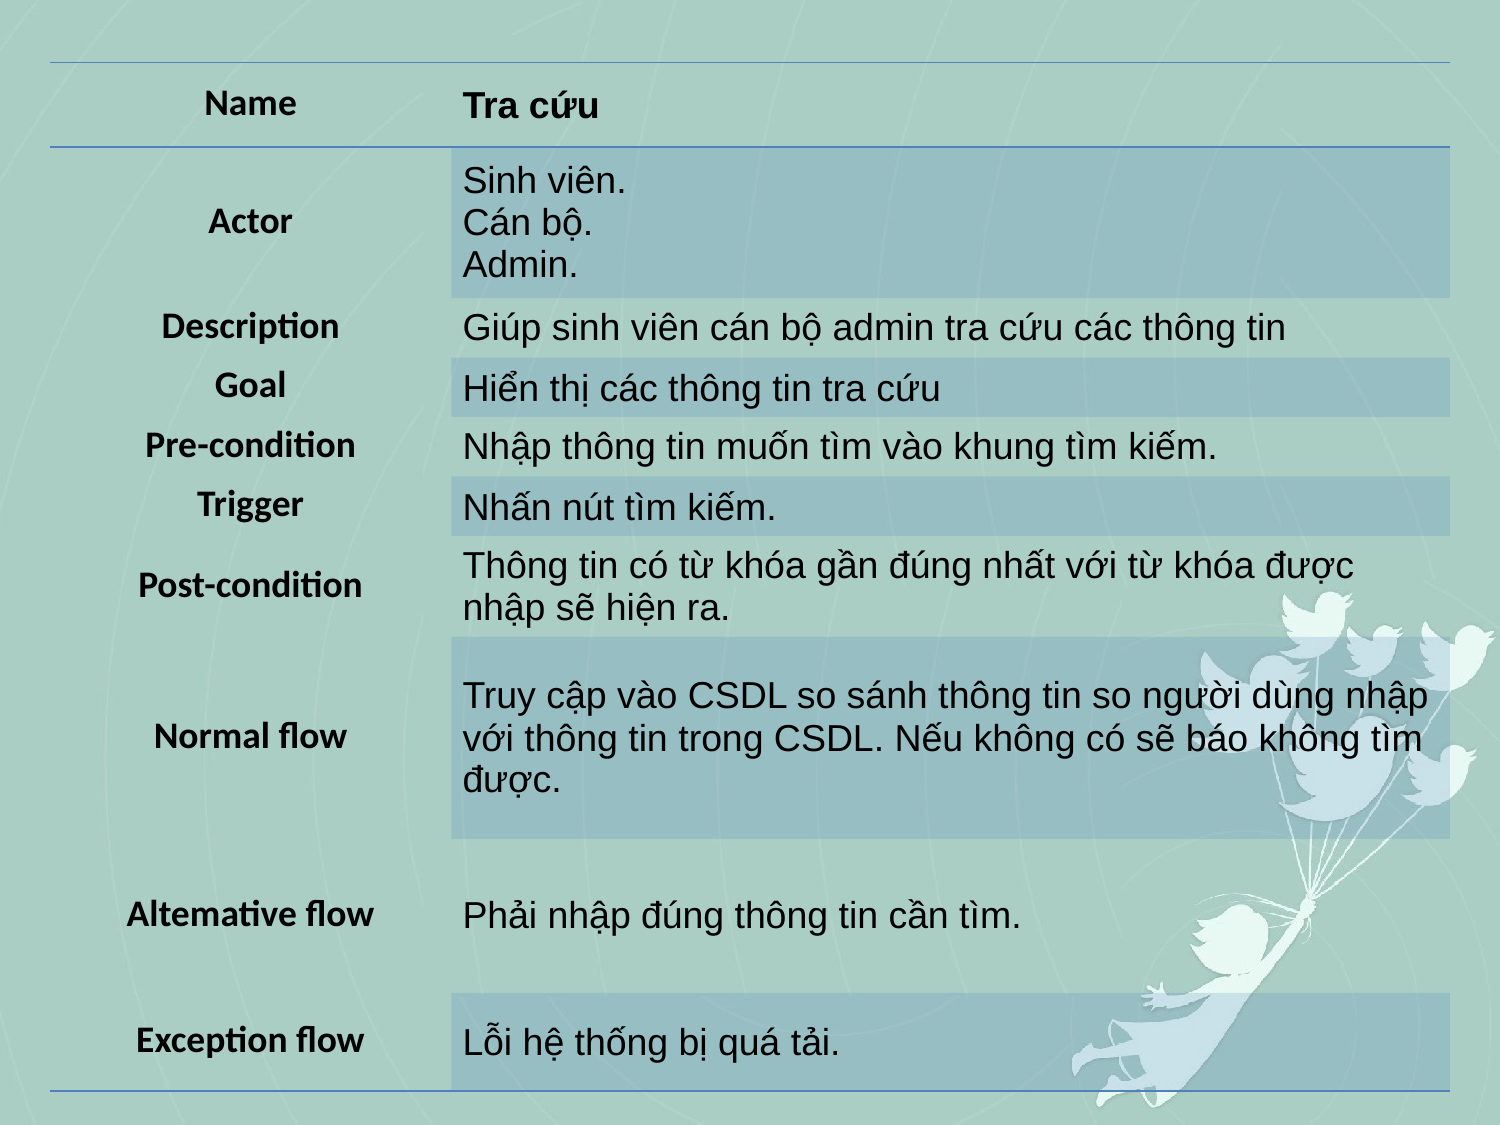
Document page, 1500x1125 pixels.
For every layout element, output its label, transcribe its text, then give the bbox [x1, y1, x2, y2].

table_cell Hiển thị các thông tin tra cứu [451, 358, 1450, 417]
table_header Tra cứu [451, 63, 1450, 146]
table_cell Phải nhập đúng thông tin cần tìm. [451, 839, 1450, 993]
table_cell Thông tin có từ khóa gần đúng nhất với từ khóa được nhập sẽ hiện ra. [451, 536, 1450, 637]
table_cell Nhập thông tin muốn tìm vào khung tìm kiếm. [451, 417, 1450, 476]
table_cell Actor [50, 148, 451, 298]
table_cell Trigger [50, 476, 451, 536]
table_cell Lỗi hệ thống bị quá tải. [451, 993, 1450, 1090]
table_cell Pre-condition [50, 417, 451, 476]
picture [0, 0, 1500, 1125]
table_cell Post-condition [50, 536, 451, 637]
table_cell Description [50, 298, 451, 358]
table_cell Exception flow [50, 993, 451, 1090]
table_cell Sinh viên. Cán bộ. Admin. [451, 148, 1450, 298]
table_cell Altemative flow [50, 839, 451, 993]
table_cell Nhấn nút tìm kiếm. [451, 476, 1450, 536]
table_cell Giúp sinh viên cán bộ admin tra cứu các thông tin [451, 298, 1450, 358]
table_cell Truy cập vào CSDL so sánh thông tin so người dùng nhập với thông tin trong CSDL. Nếu không có sẽ báo không tìm được. [451, 637, 1450, 839]
table_cell Goal [50, 358, 451, 417]
table_cell Normal flow [50, 637, 451, 839]
table_header Name [50, 63, 451, 146]
